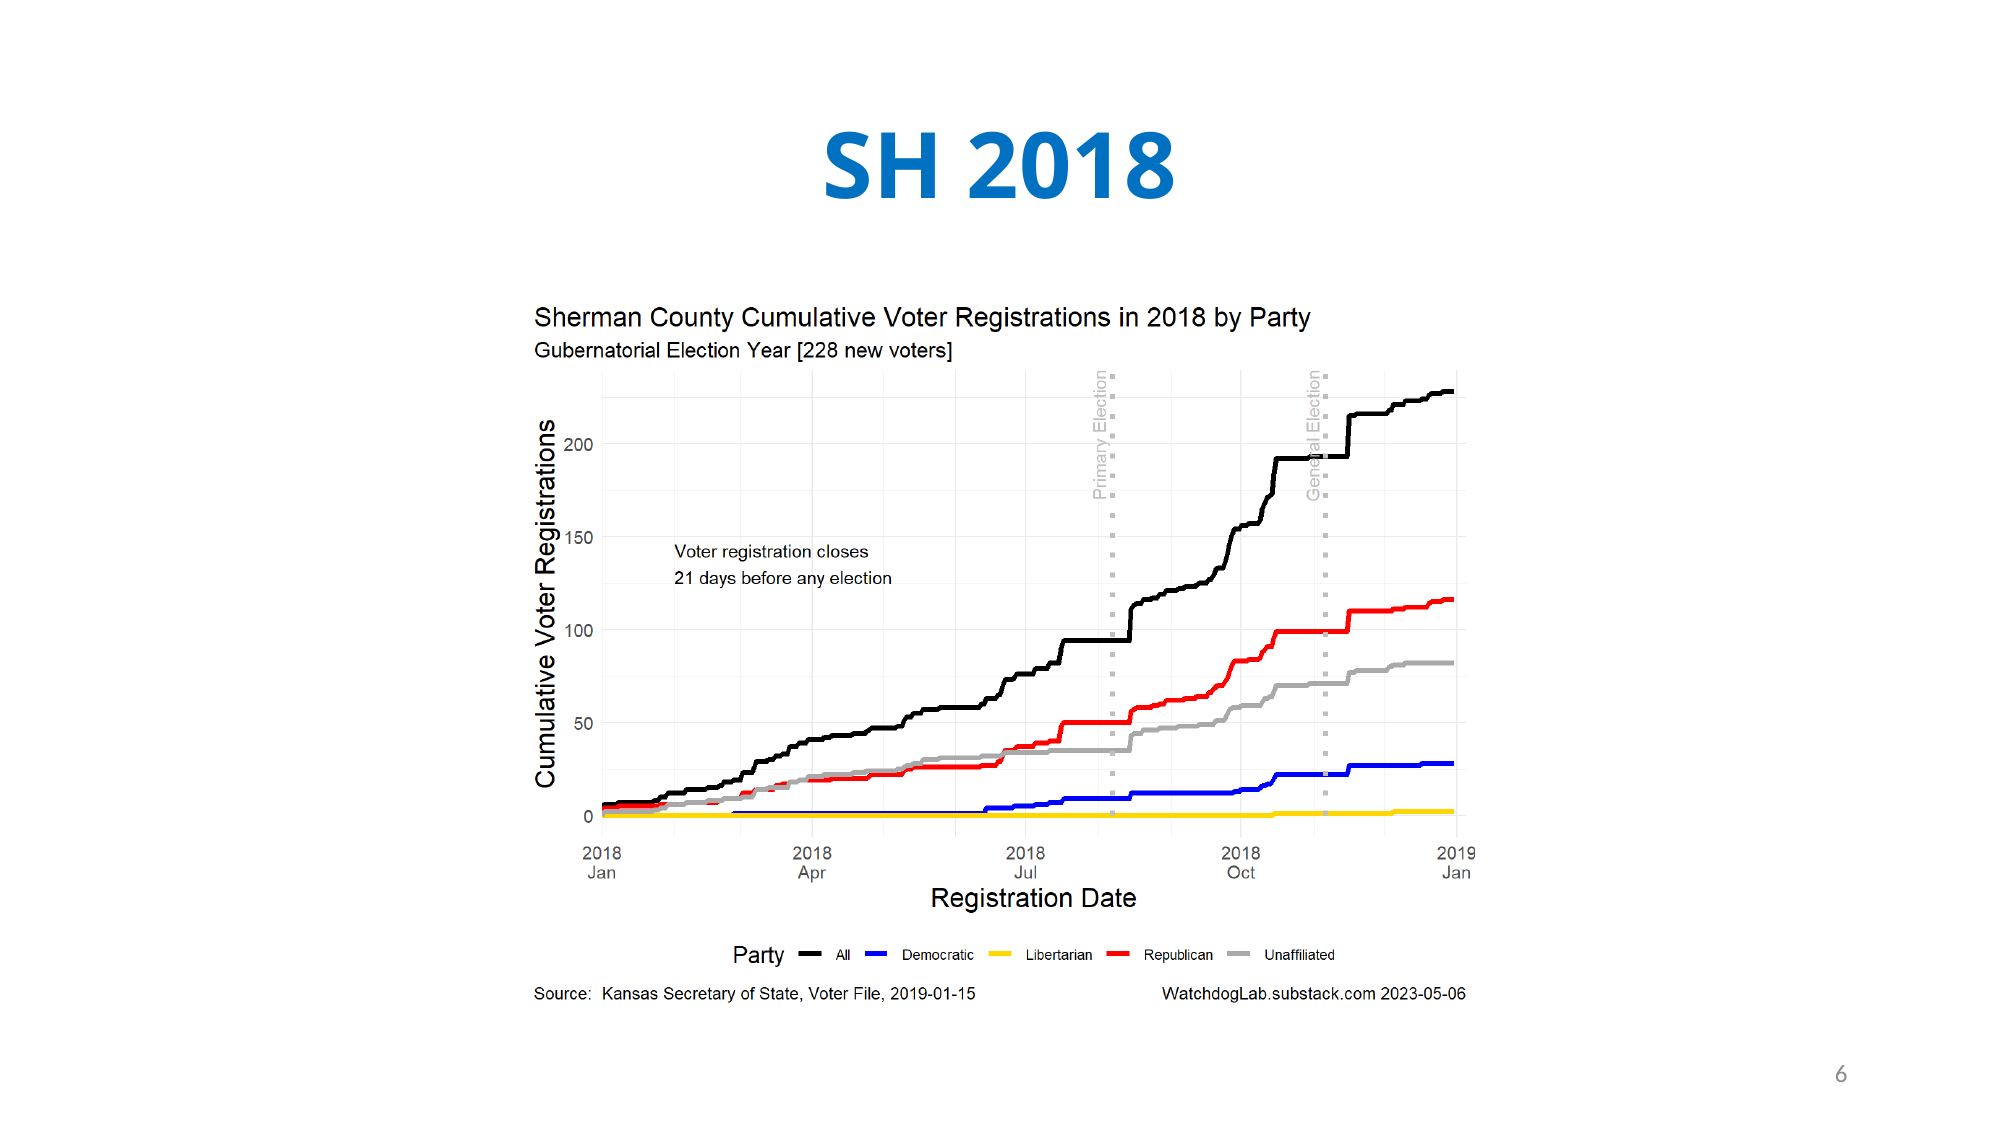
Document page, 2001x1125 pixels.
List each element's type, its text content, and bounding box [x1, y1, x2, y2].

title SH 2018 [137, 59, 1863, 278]
picture [524, 297, 1475, 1011]
slide_number ‹#› [1412, 1042, 1863, 1103]
